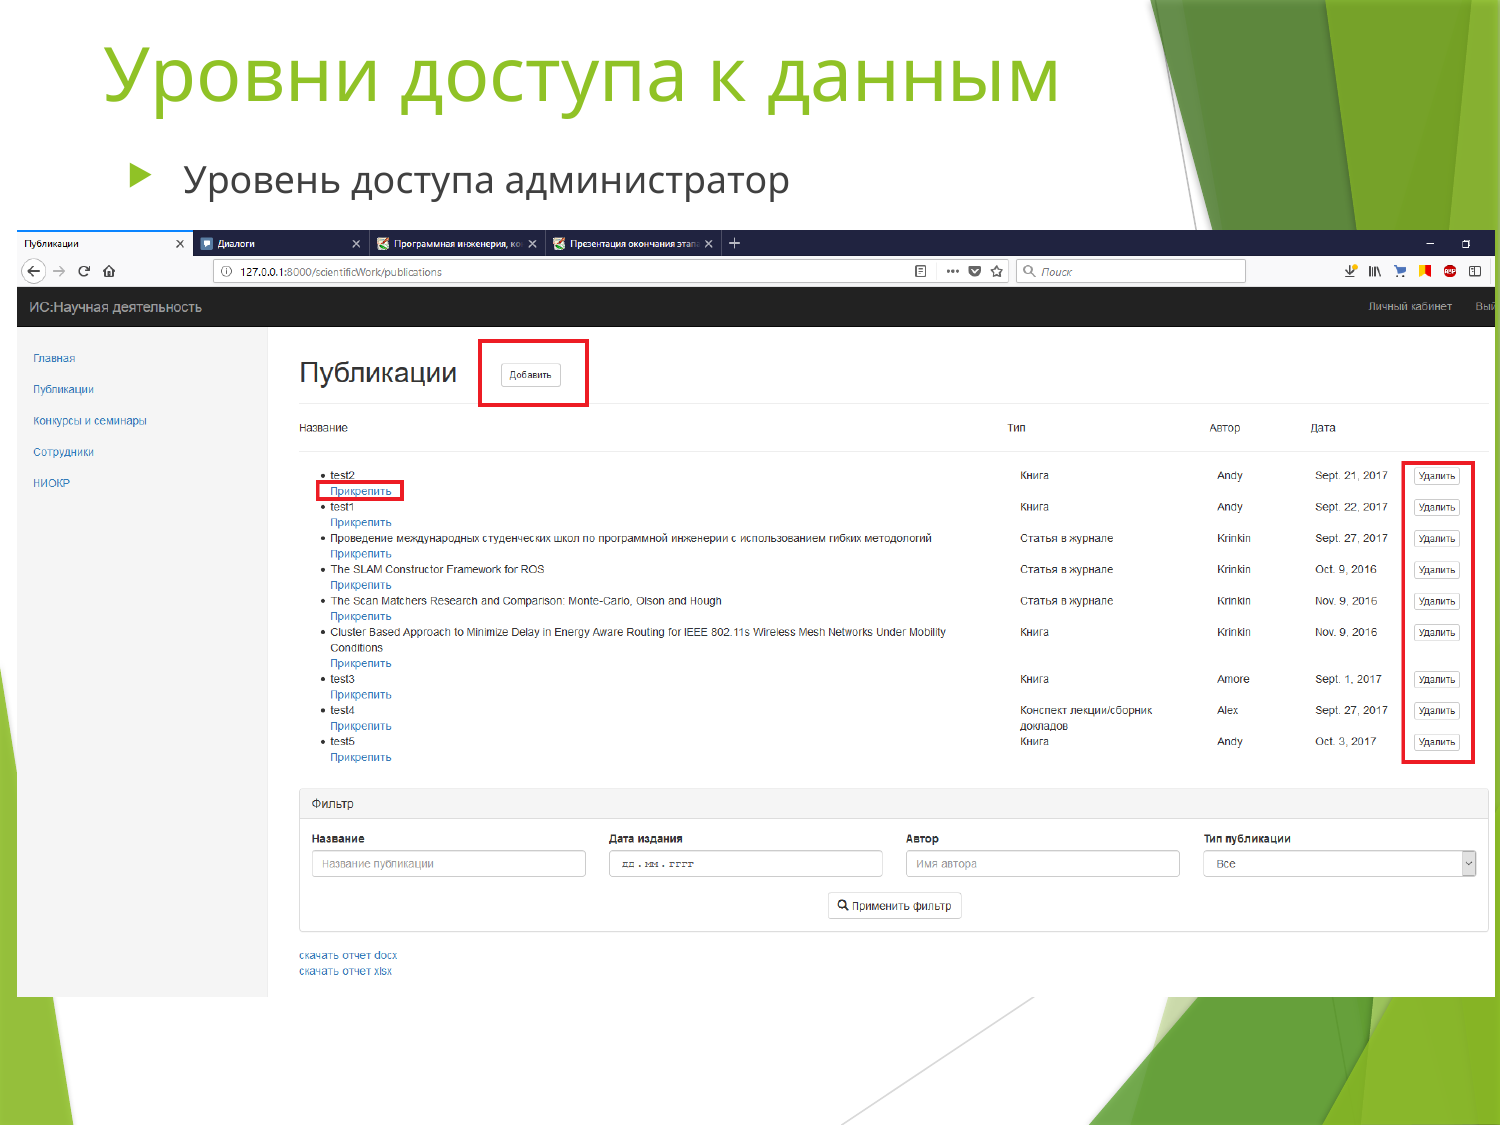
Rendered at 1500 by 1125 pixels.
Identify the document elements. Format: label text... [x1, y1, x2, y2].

list Уровень доступа администратор [112, 149, 1400, 228]
title Уровни доступа к данным [53, 19, 1095, 228]
picture [17, 229, 1495, 997]
